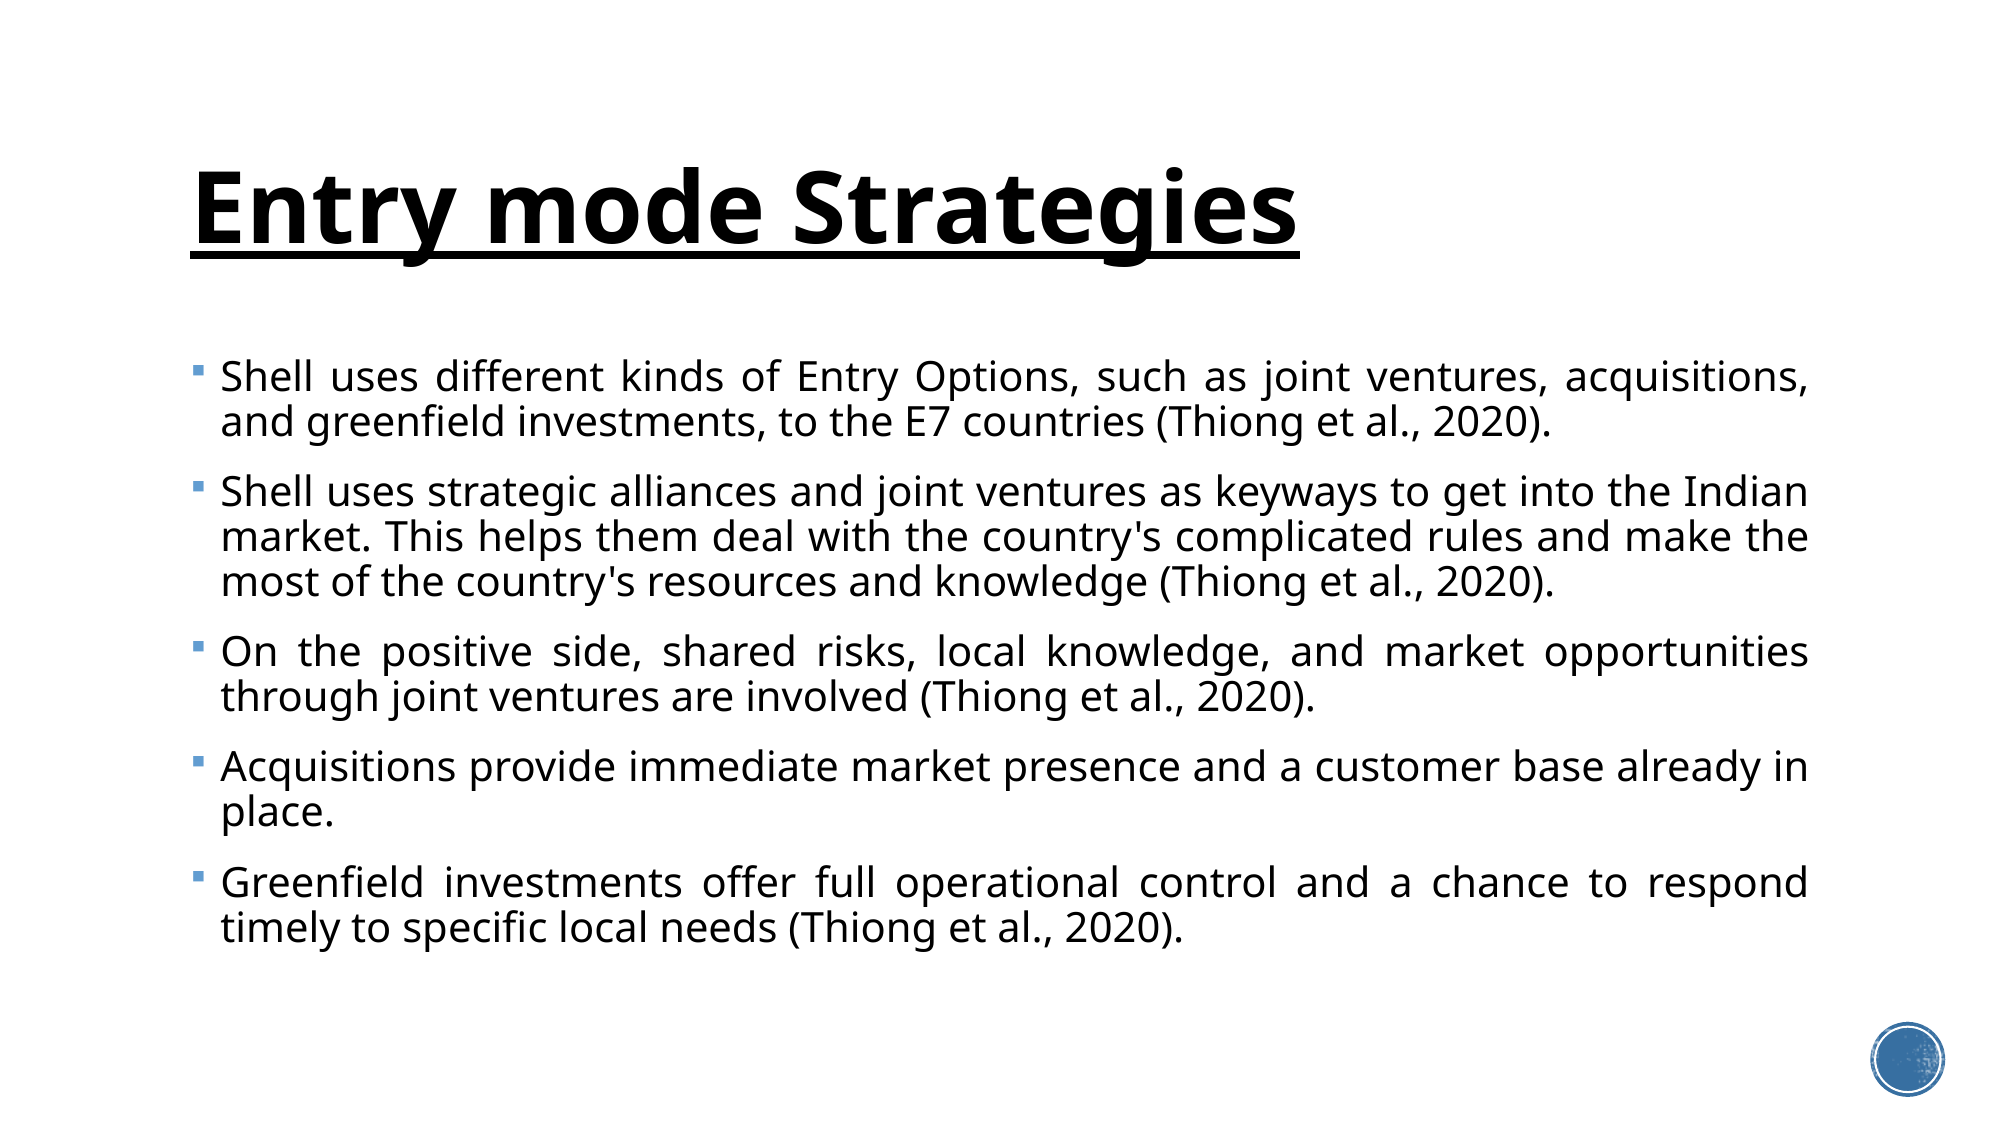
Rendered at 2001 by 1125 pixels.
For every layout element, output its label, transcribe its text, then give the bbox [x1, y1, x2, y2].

list Shell uses different kinds of Entry Options, such as joint ventures, acquisitions, and greenfield investments, to the E7 countries (Thiong et al., 2020). Shell uses strategic alliances and joint ventures as keyways to get into the Indian market. This helps them deal with the country's complicated rules and make the most of the country's resources and knowledge (Thiong et al., 2020). On the positive side, shared risks, local knowledge, and market opportunities through joint ventures are involved (Thiong et al., 2020). Acquisitions provide immediate market presence and a customer base already in place. Greenfield investments offer full operational control and a chance to respond timely to specific local needs (Thiong et al., 2020). [175, 348, 1826, 1013]
title Entry mode Strategies [175, 79, 1826, 344]
